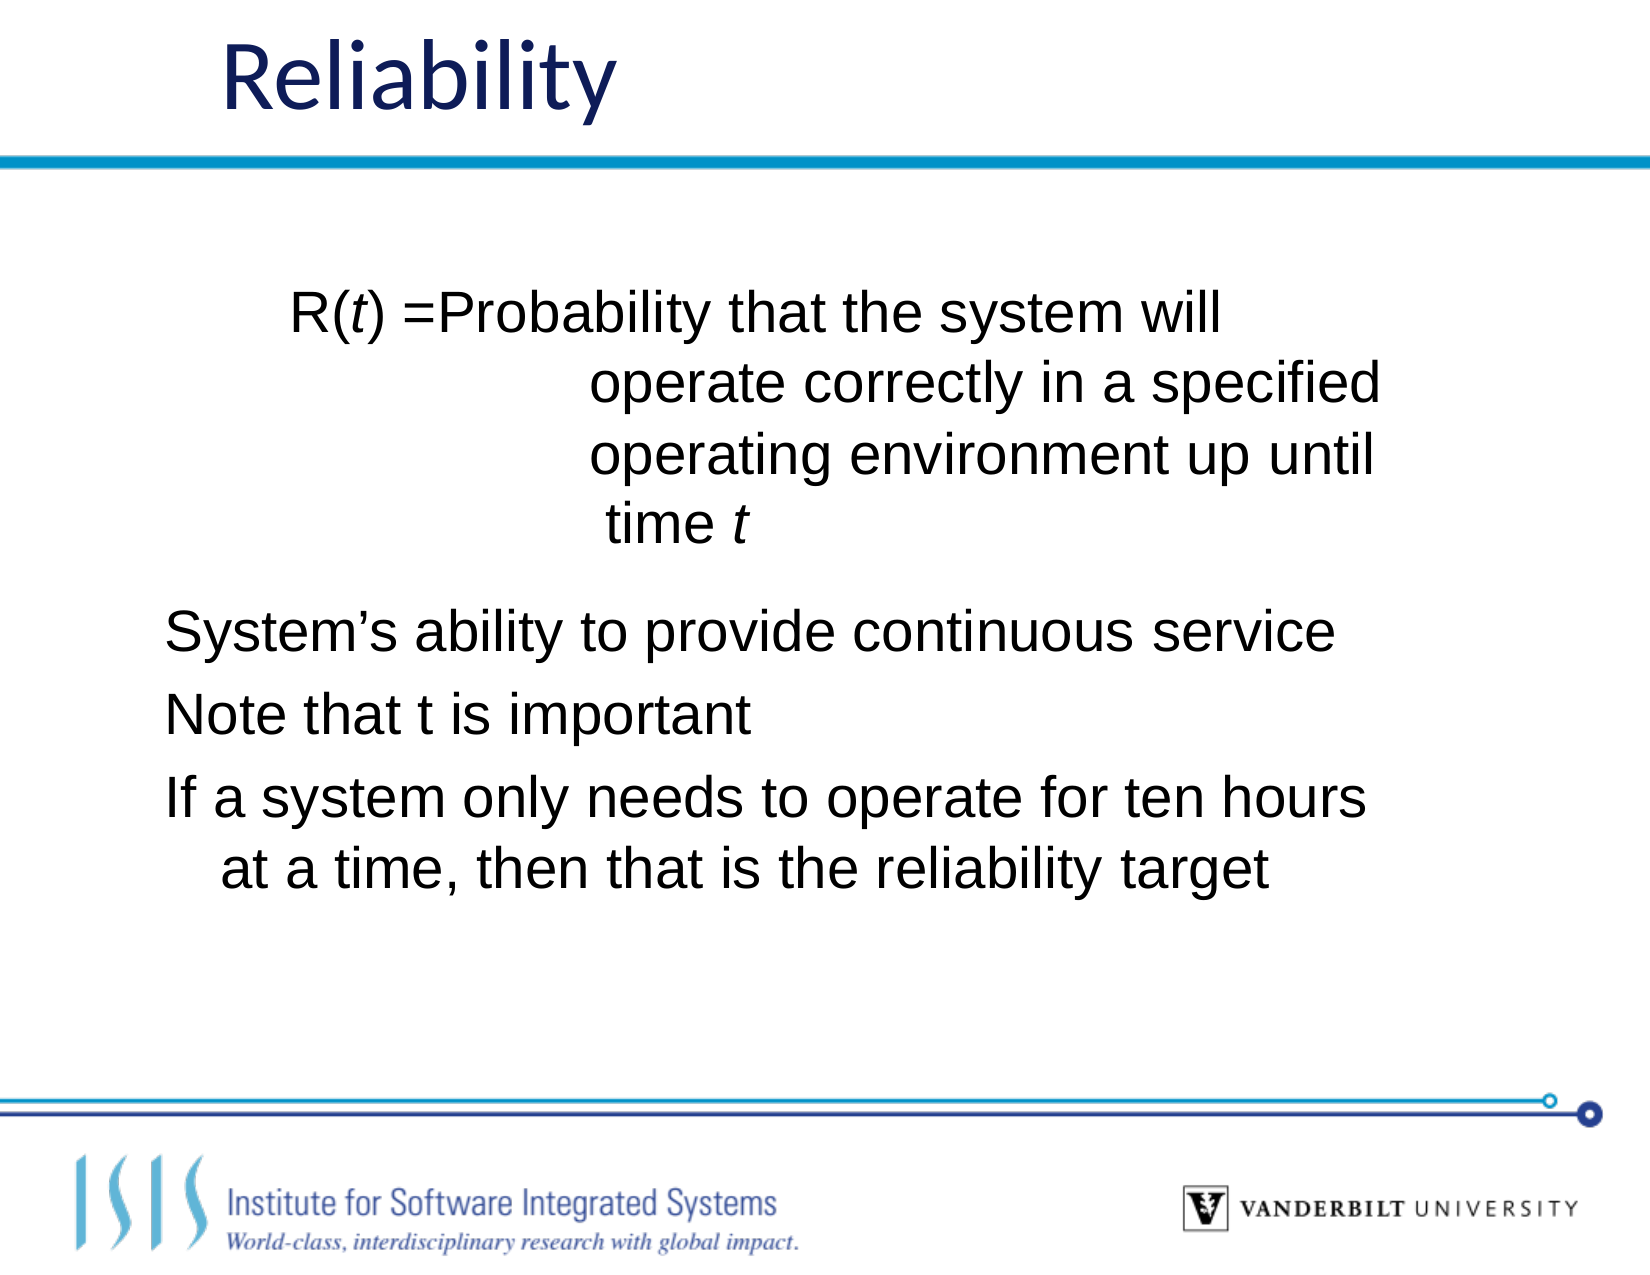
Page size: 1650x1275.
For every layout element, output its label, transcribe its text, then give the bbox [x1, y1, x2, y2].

title Reliability [200, 0, 638, 176]
text_box R(t) =Probability that the system will operate correctly in a specified operating environment up until time t System’s ability to provide continuous service Note that t is important If a system only needs to operate for ten hours at a time, then that is the reliability target [162, 275, 1426, 901]
